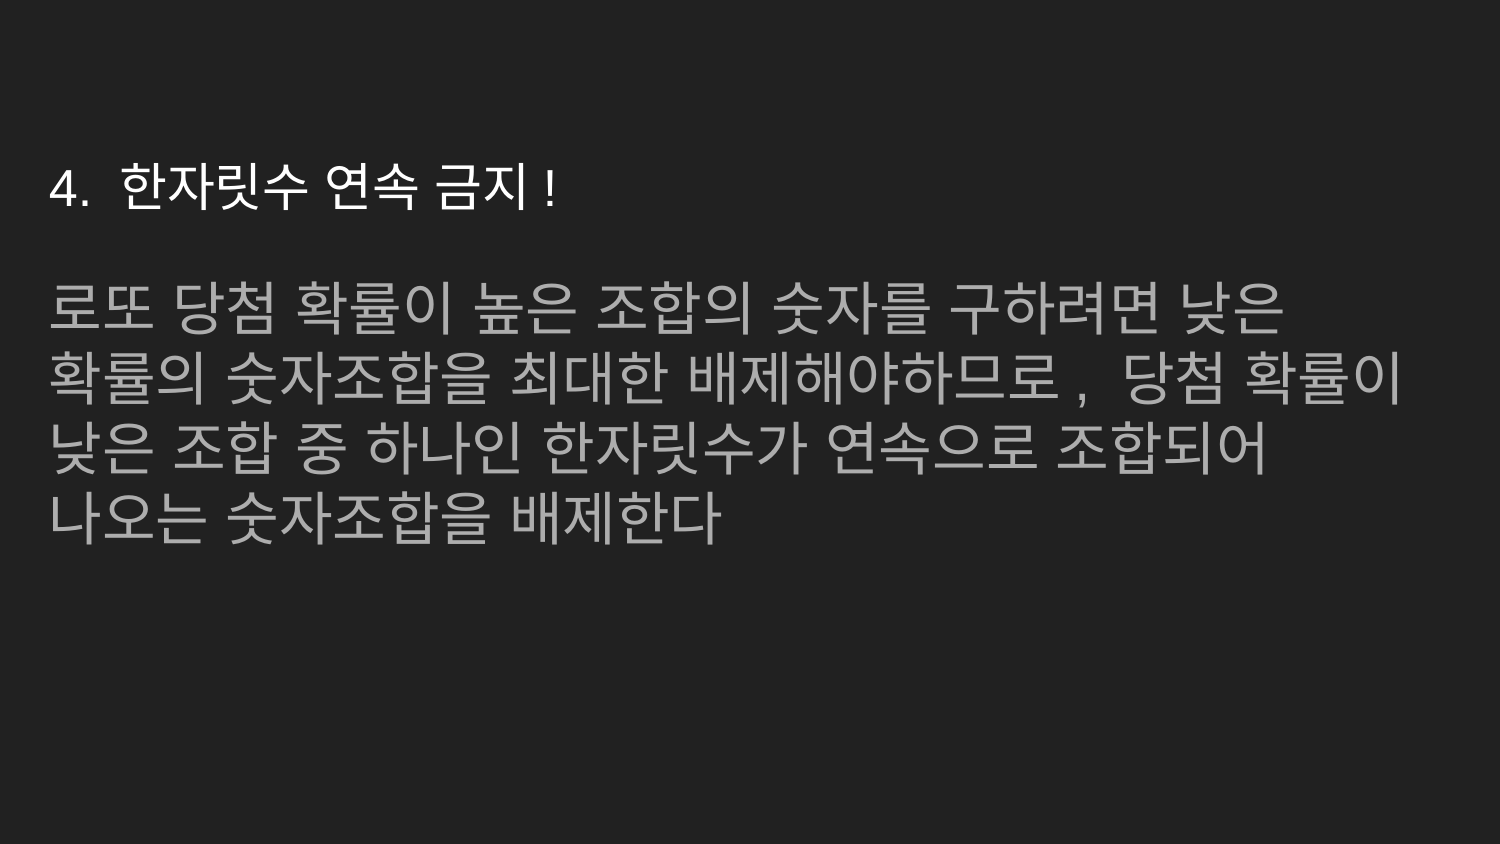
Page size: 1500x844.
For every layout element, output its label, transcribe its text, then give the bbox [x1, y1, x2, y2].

title 4. 한자릿수 연속 금지! [33, 126, 1432, 233]
subtitle 로또 당첨 확률이 높은 조합의 숫자를 구하려면 낮은 확률의 숫자조합을 최대한 배제해야하므로, 당첨 확률이 낮은 조합 중 하나인 한자릿수가 연속으로 조합되어 나오는 숫자조합을 배제한다 [33, 257, 1432, 844]
